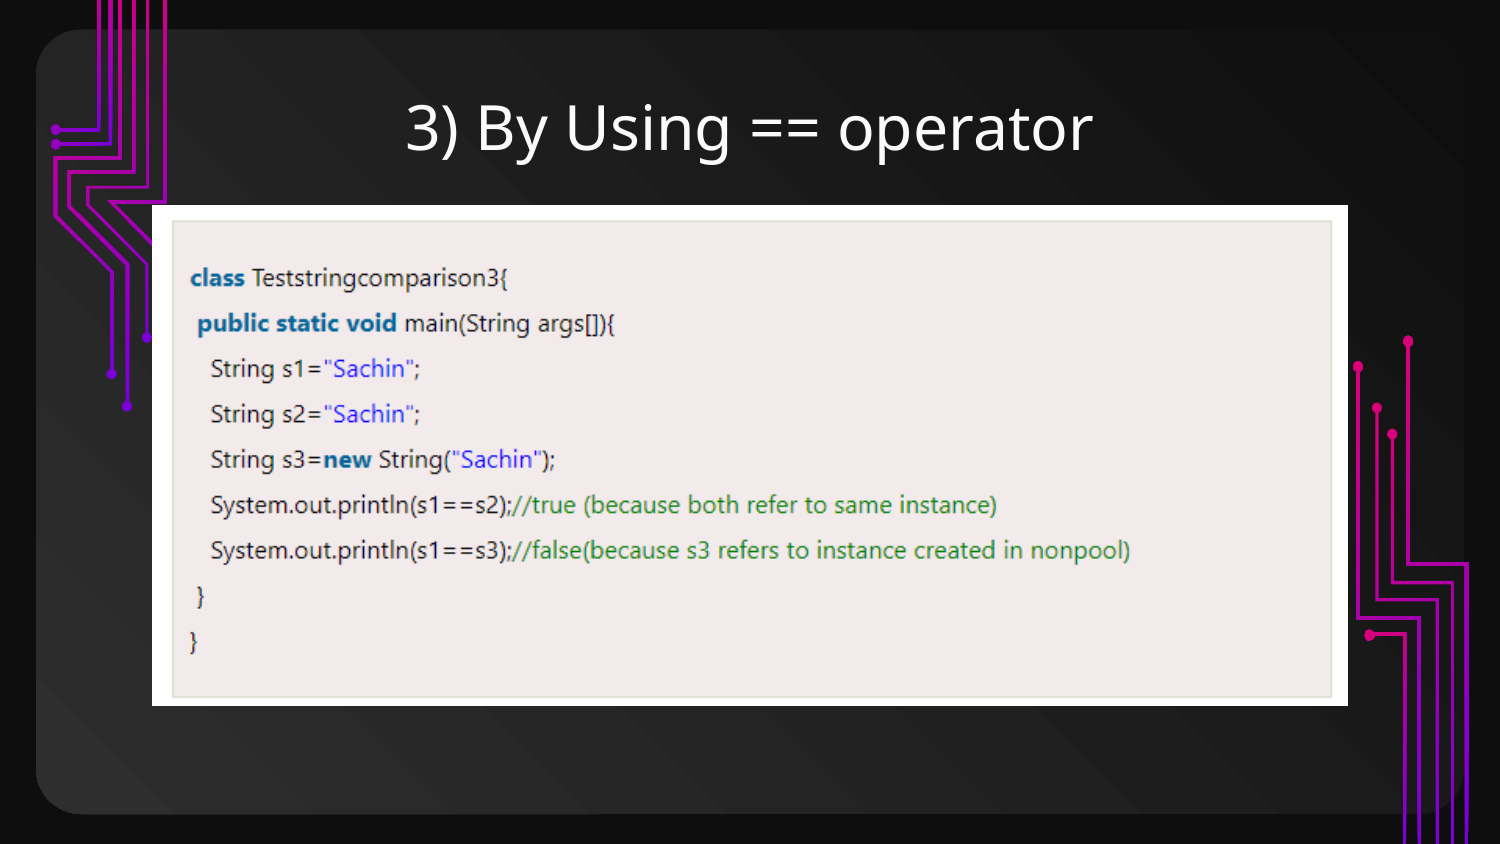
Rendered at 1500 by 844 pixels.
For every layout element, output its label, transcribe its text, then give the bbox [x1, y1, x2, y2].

picture [152, 205, 1349, 707]
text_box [50, 0, 169, 412]
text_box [1353, 335, 1469, 844]
title 3) By Using == operator [174, 72, 1382, 167]
